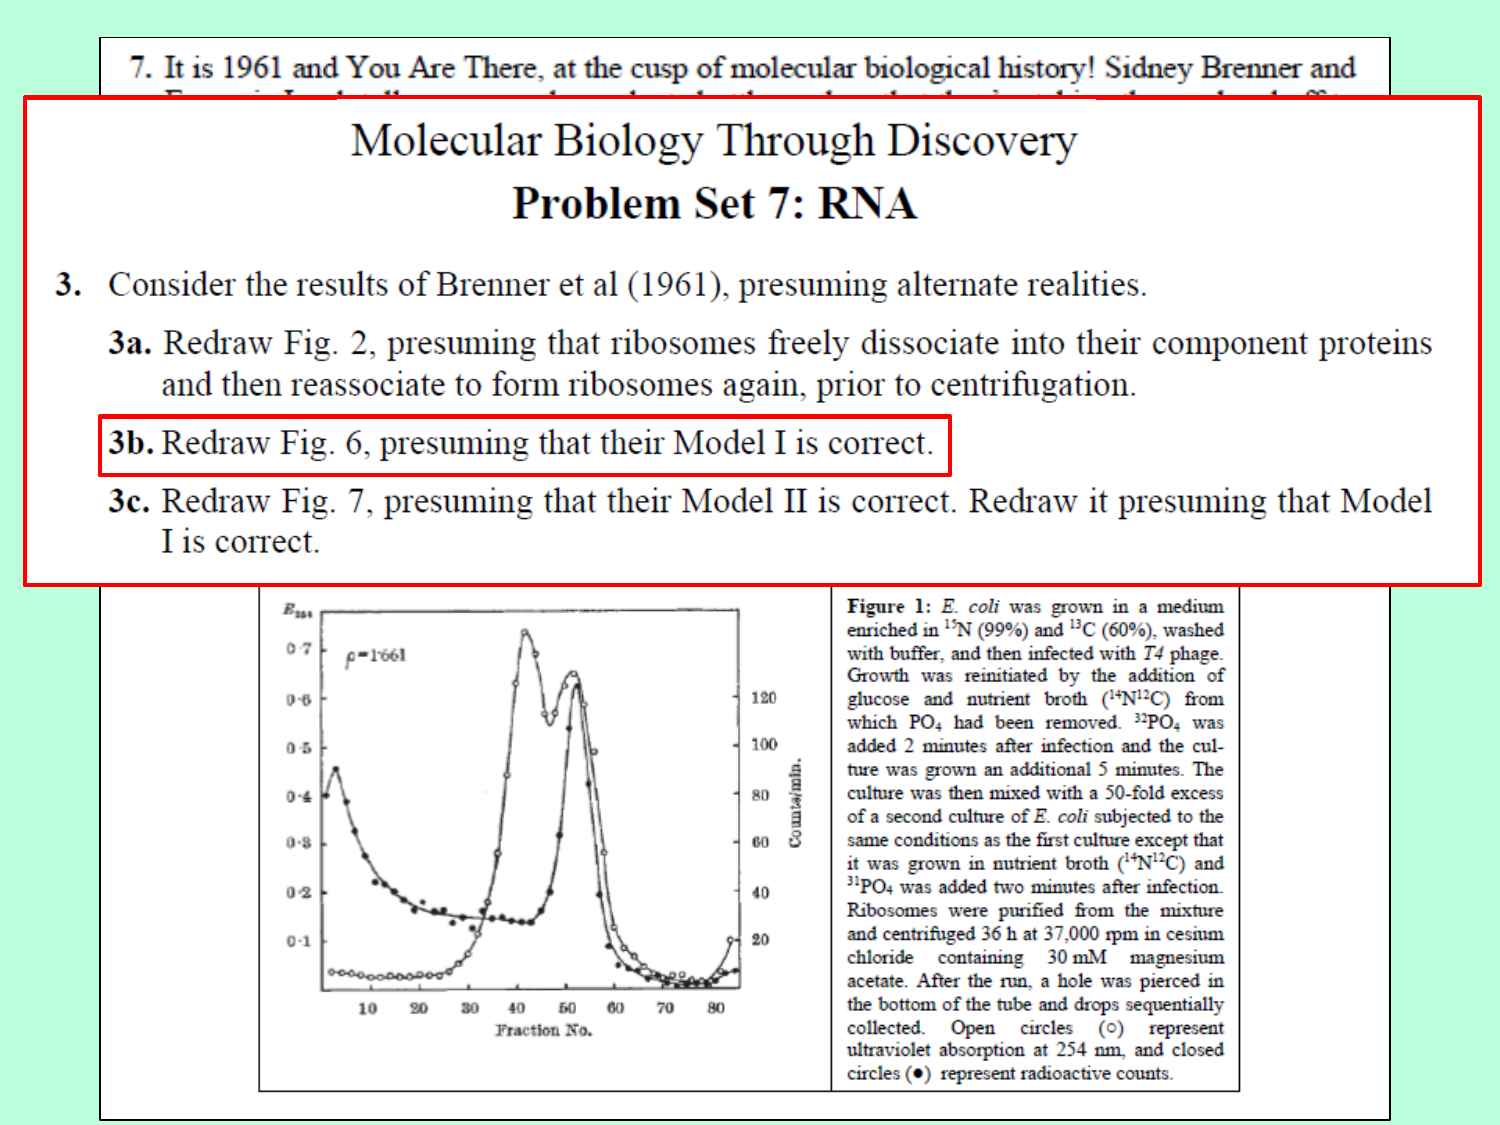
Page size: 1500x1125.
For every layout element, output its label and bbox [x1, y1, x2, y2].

picture [110, 42, 1386, 97]
picture [243, 586, 1254, 1108]
text_box [24, 97, 1481, 586]
text_box [99, 593, 1390, 1120]
text_box [99, 37, 1390, 95]
